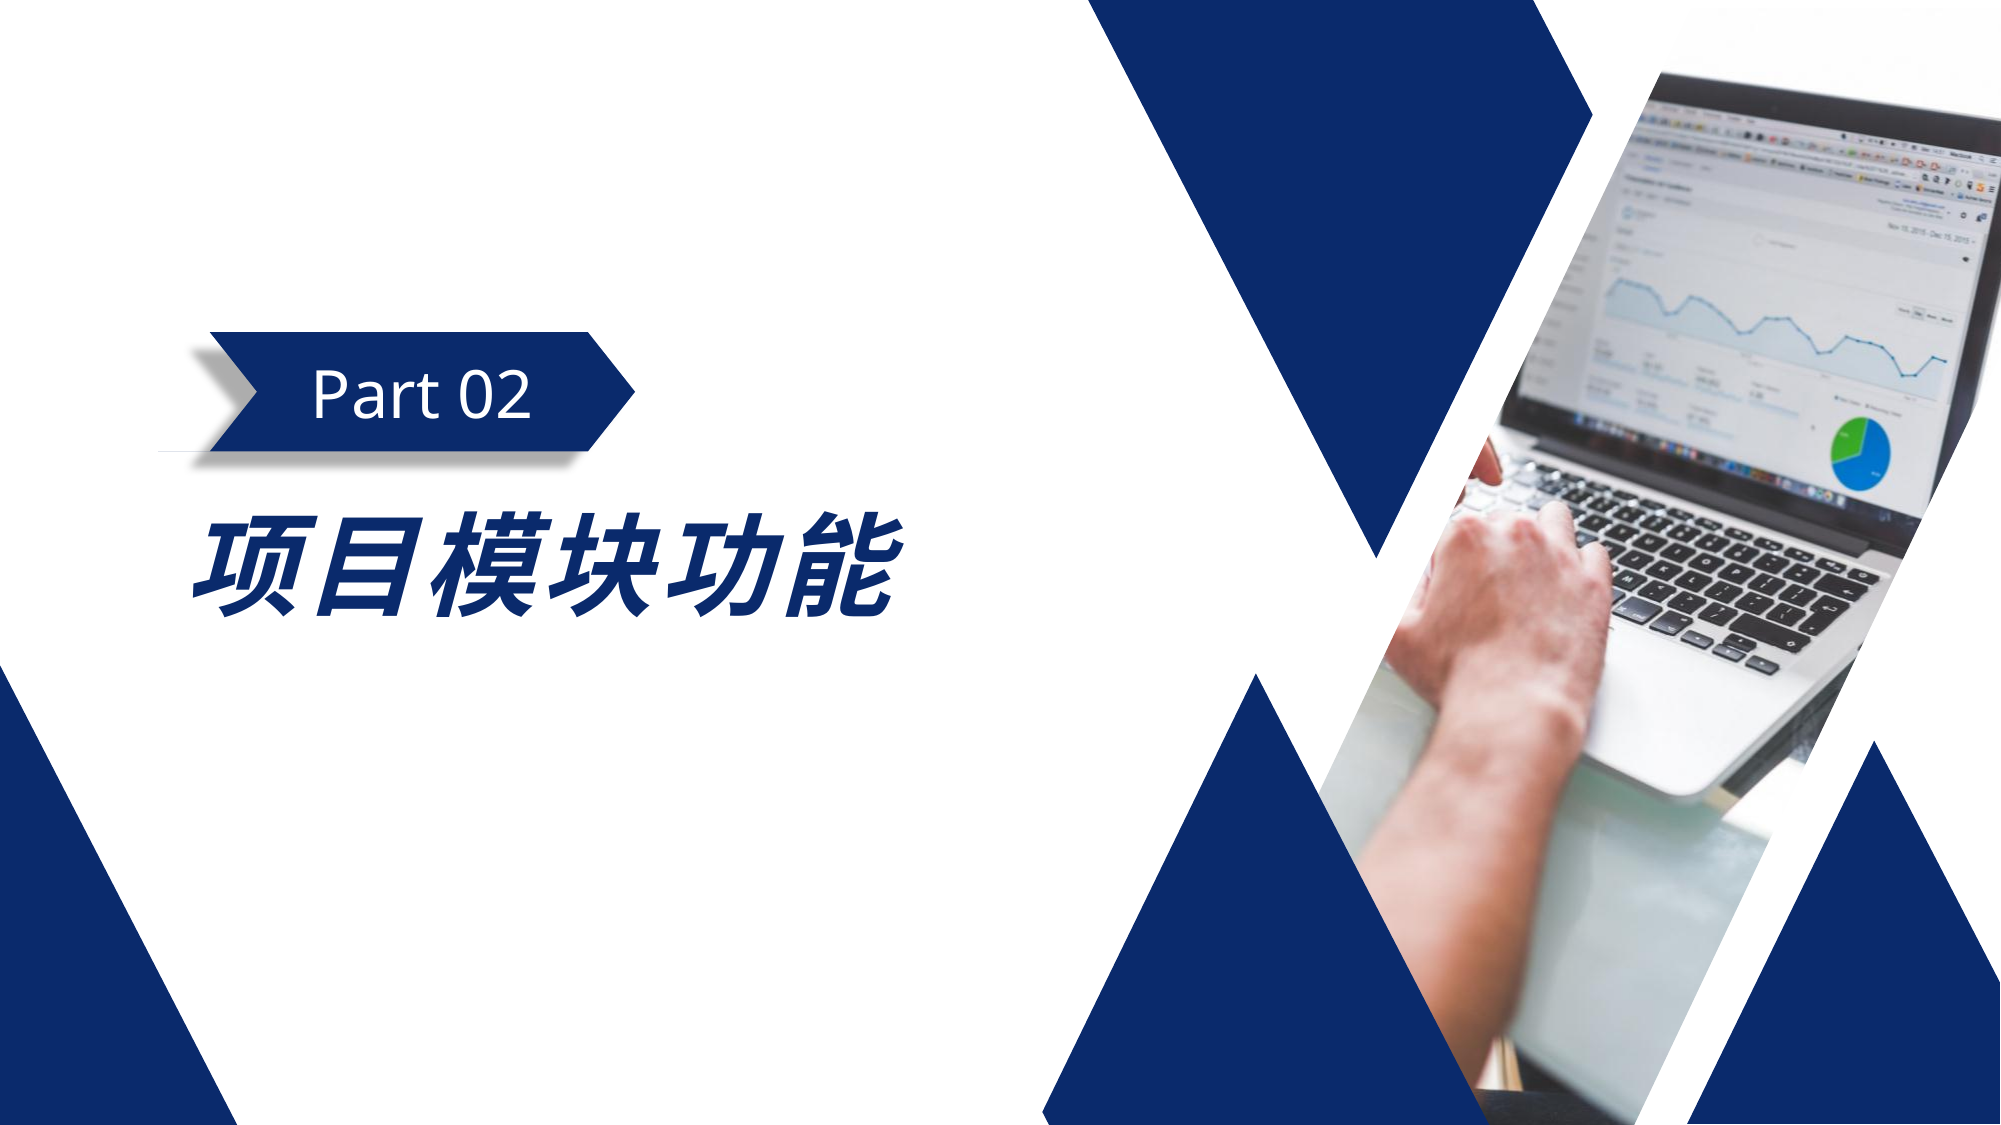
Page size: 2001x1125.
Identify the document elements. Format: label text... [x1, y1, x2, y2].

picture [1157, 8, 2001, 1125]
text_box Part 02 [158, 331, 637, 453]
text_box [1041, 874, 1157, 1125]
text_box 项目模块功能 [170, 487, 907, 638]
text_box [0, 663, 239, 1125]
text_box [1087, 0, 1539, 136]
